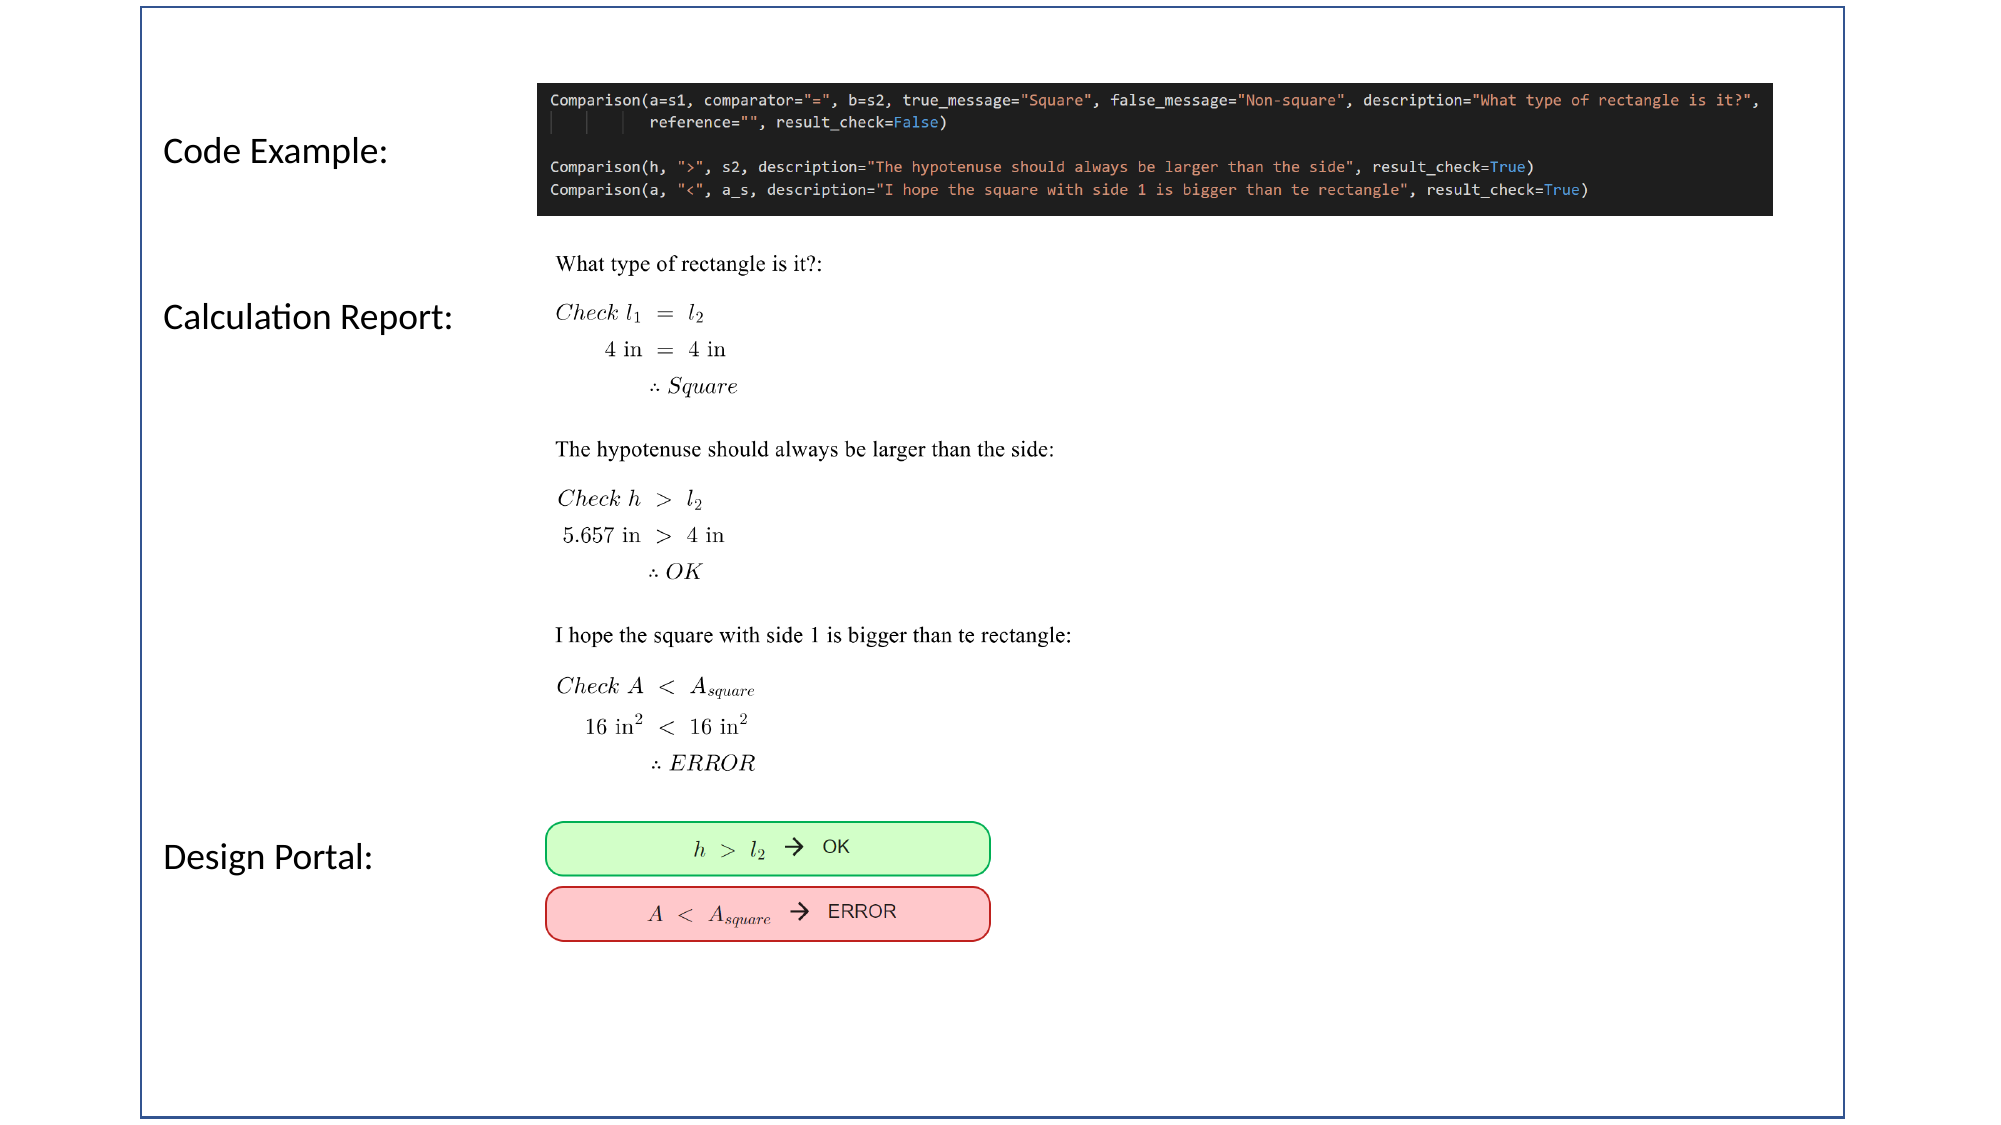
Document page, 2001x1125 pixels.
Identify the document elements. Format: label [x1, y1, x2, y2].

picture [537, 814, 1005, 949]
text_box [140, 6, 1845, 1119]
picture [537, 243, 1505, 791]
picture [537, 83, 1773, 216]
